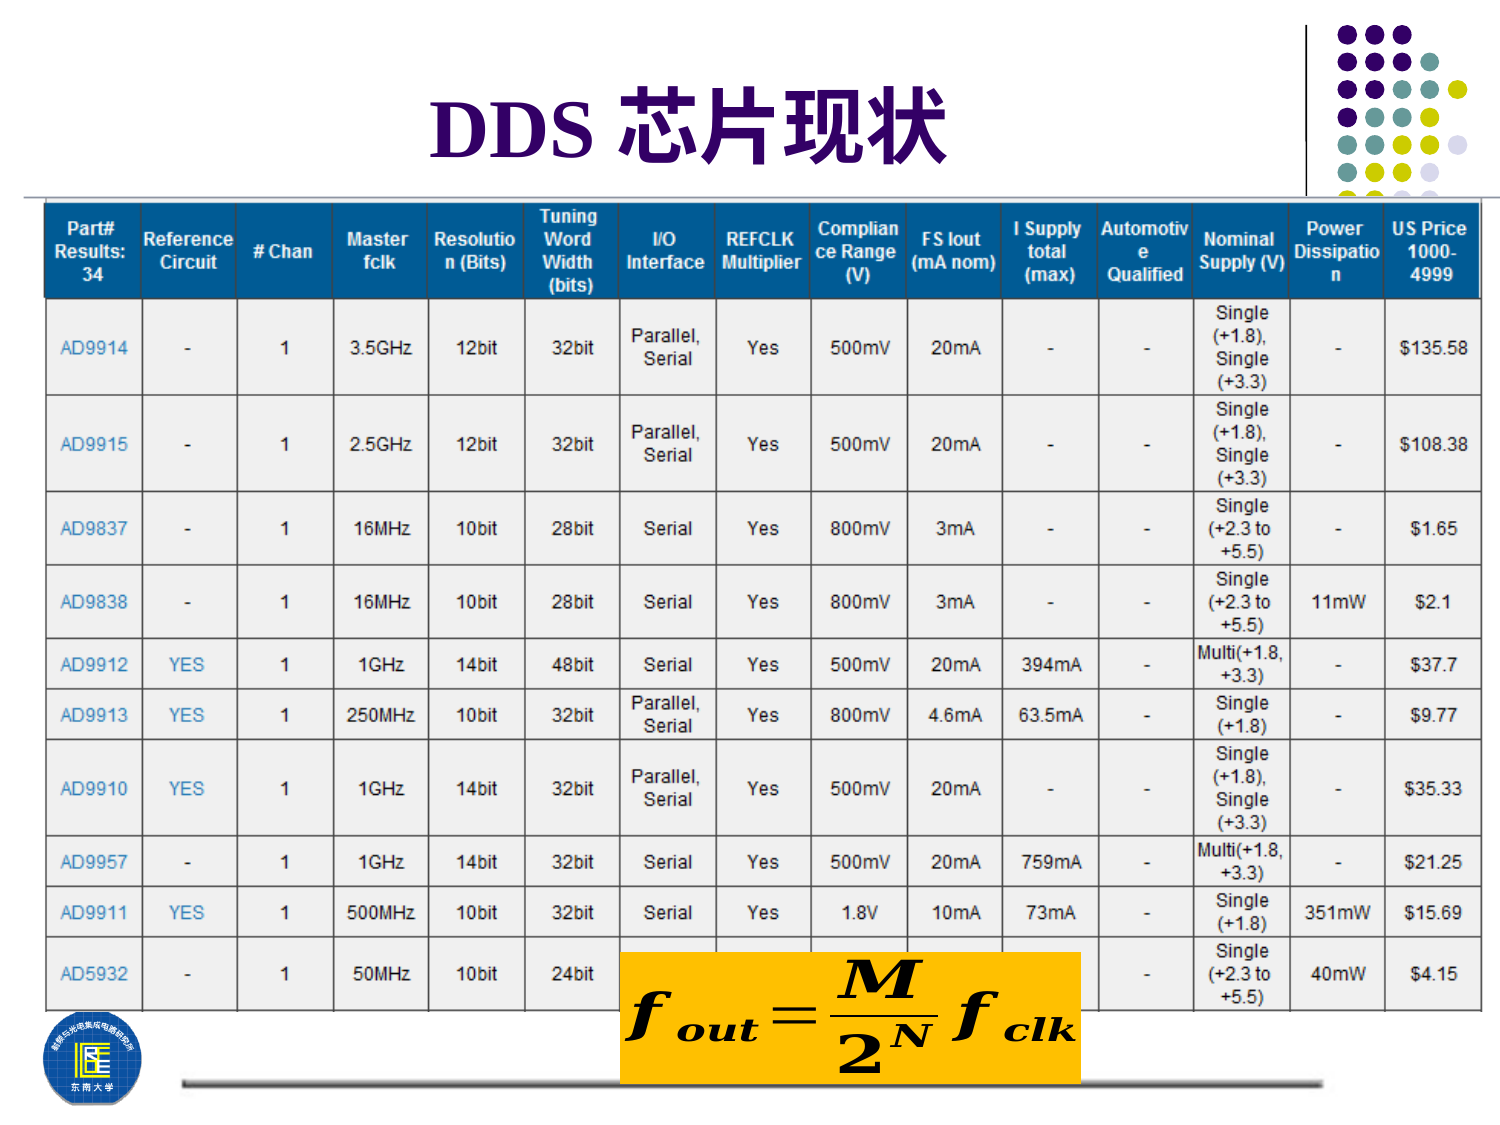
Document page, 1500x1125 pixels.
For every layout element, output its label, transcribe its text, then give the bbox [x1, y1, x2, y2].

title DDS芯片现状 [360, 1, 1019, 182]
picture [171, 1058, 1353, 1111]
picture [23, 196, 1500, 1113]
